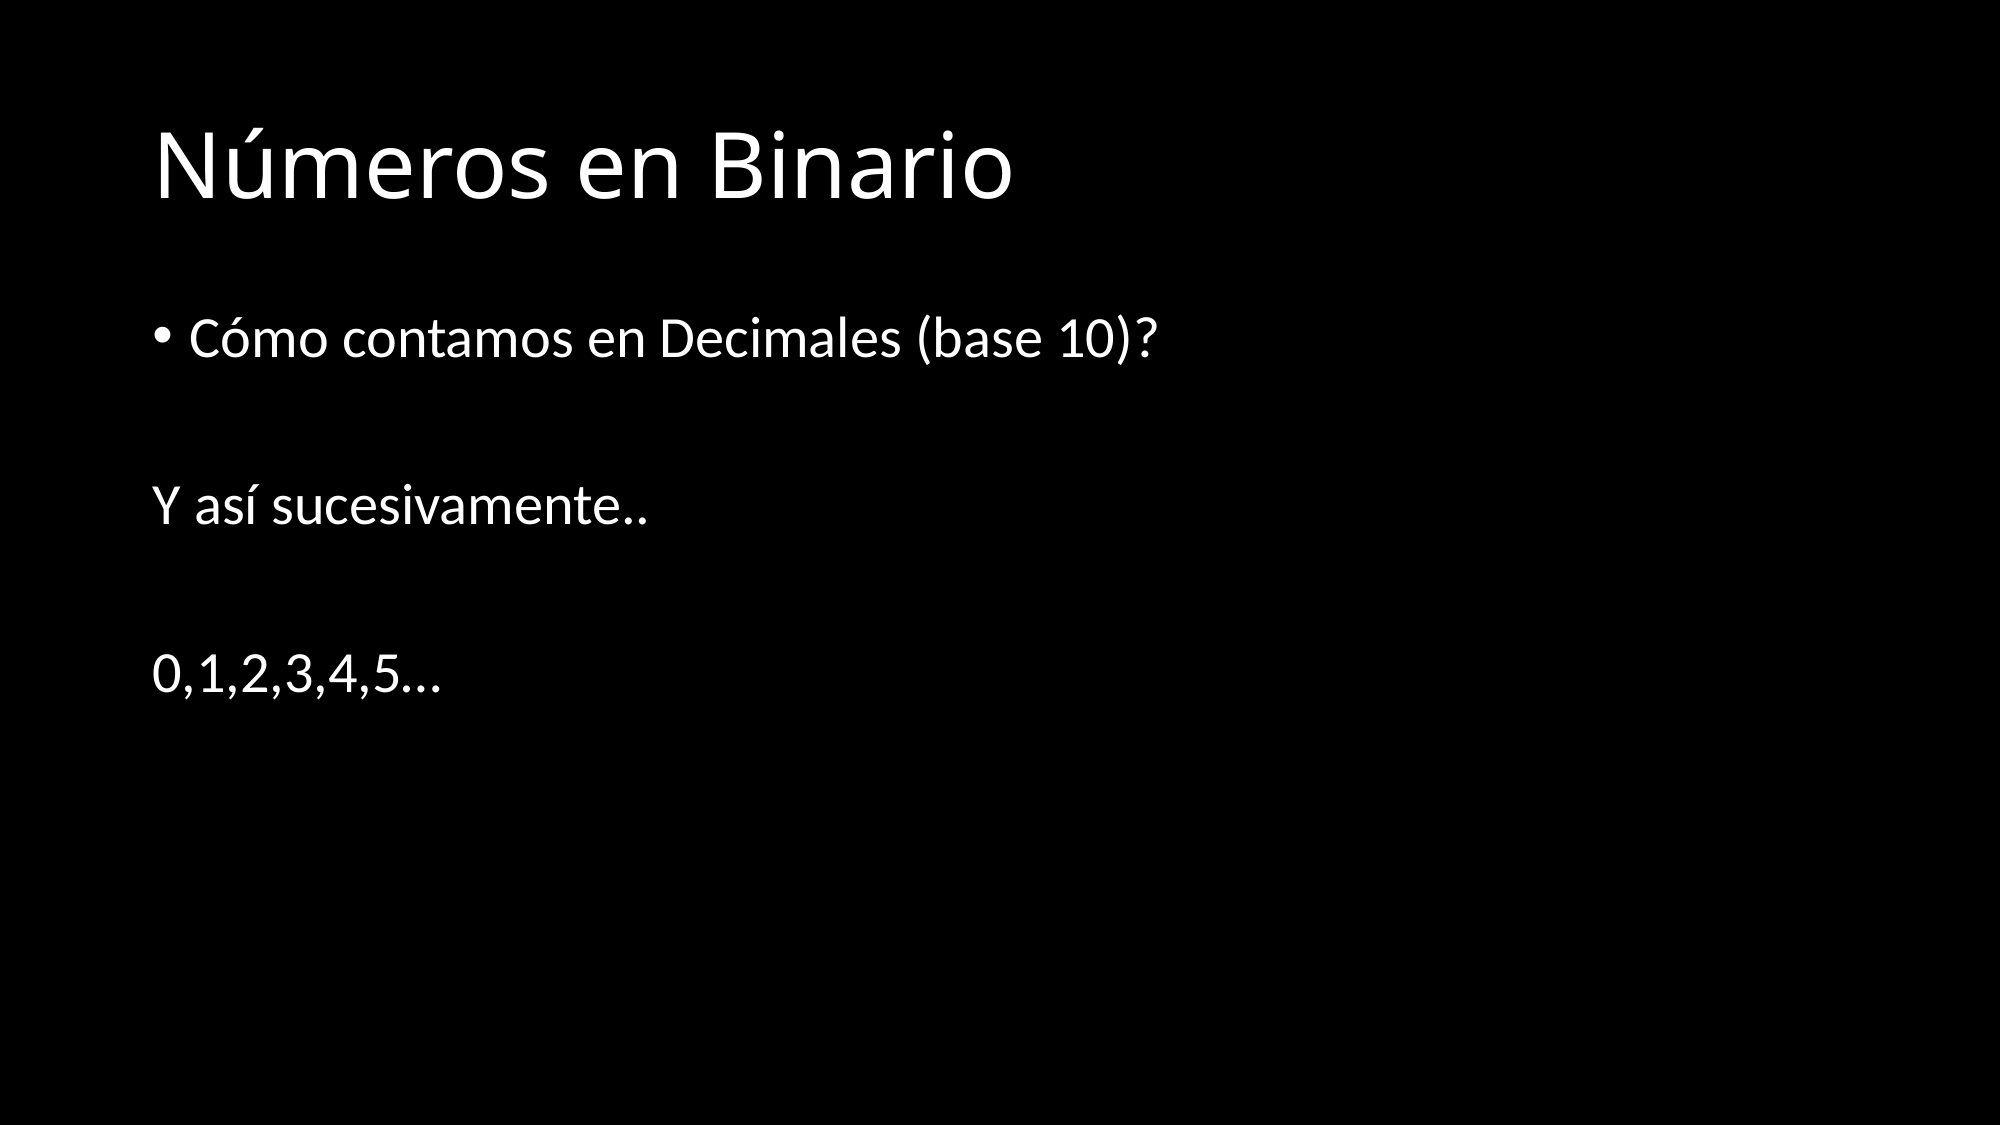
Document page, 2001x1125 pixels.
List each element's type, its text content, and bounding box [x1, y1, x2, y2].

list Cómo contamos en Decimales (base 10)? Y así sucesivamente.. 0,1,2,3,4,5… [137, 299, 1863, 1014]
title Números en Binario [137, 59, 1863, 278]
